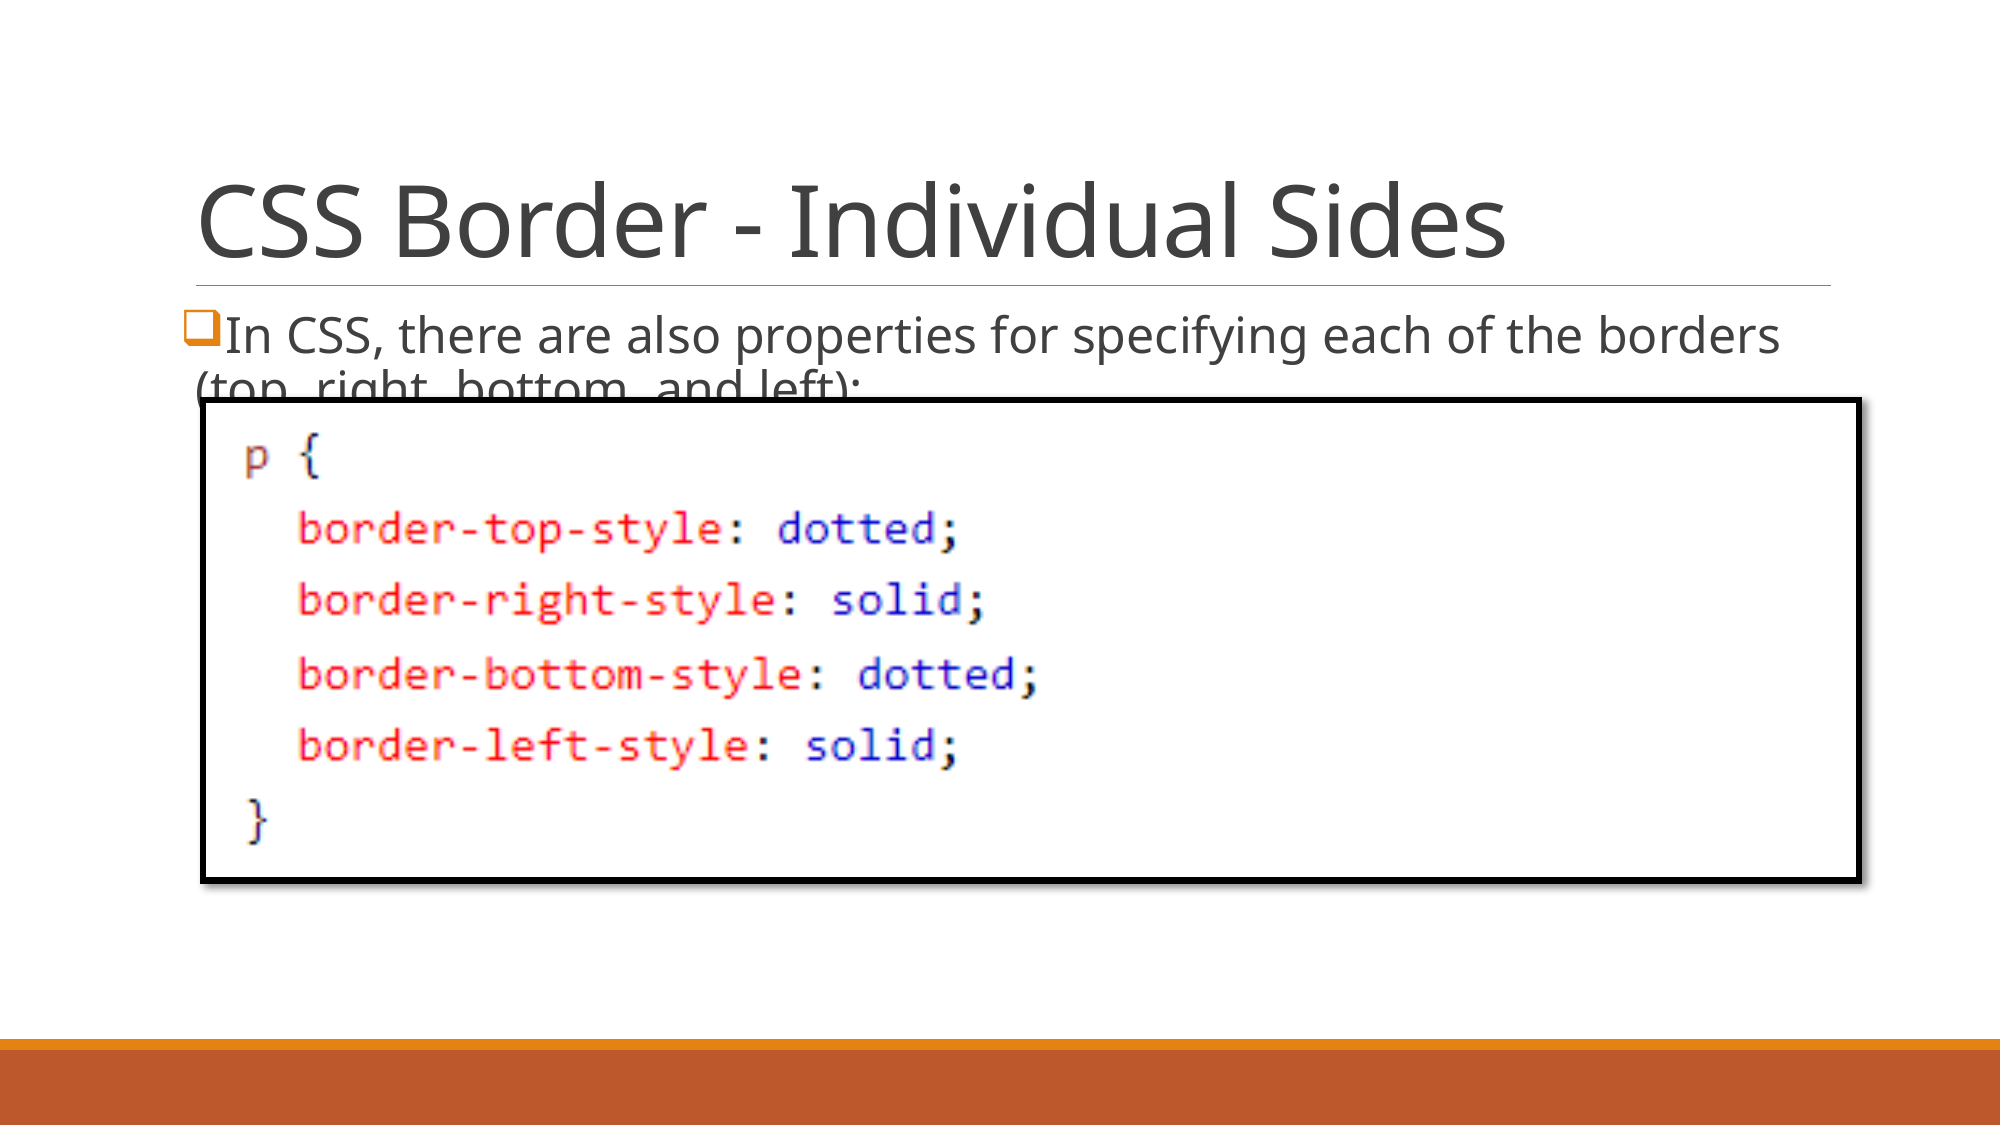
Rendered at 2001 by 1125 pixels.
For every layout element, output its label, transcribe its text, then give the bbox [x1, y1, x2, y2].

title CSS Border - Individual Sides [180, 47, 1830, 285]
picture [205, 402, 1857, 878]
list In CSS, there are also properties for specifying each of the borders (top, right, bottom, and left): [180, 302, 1830, 963]
